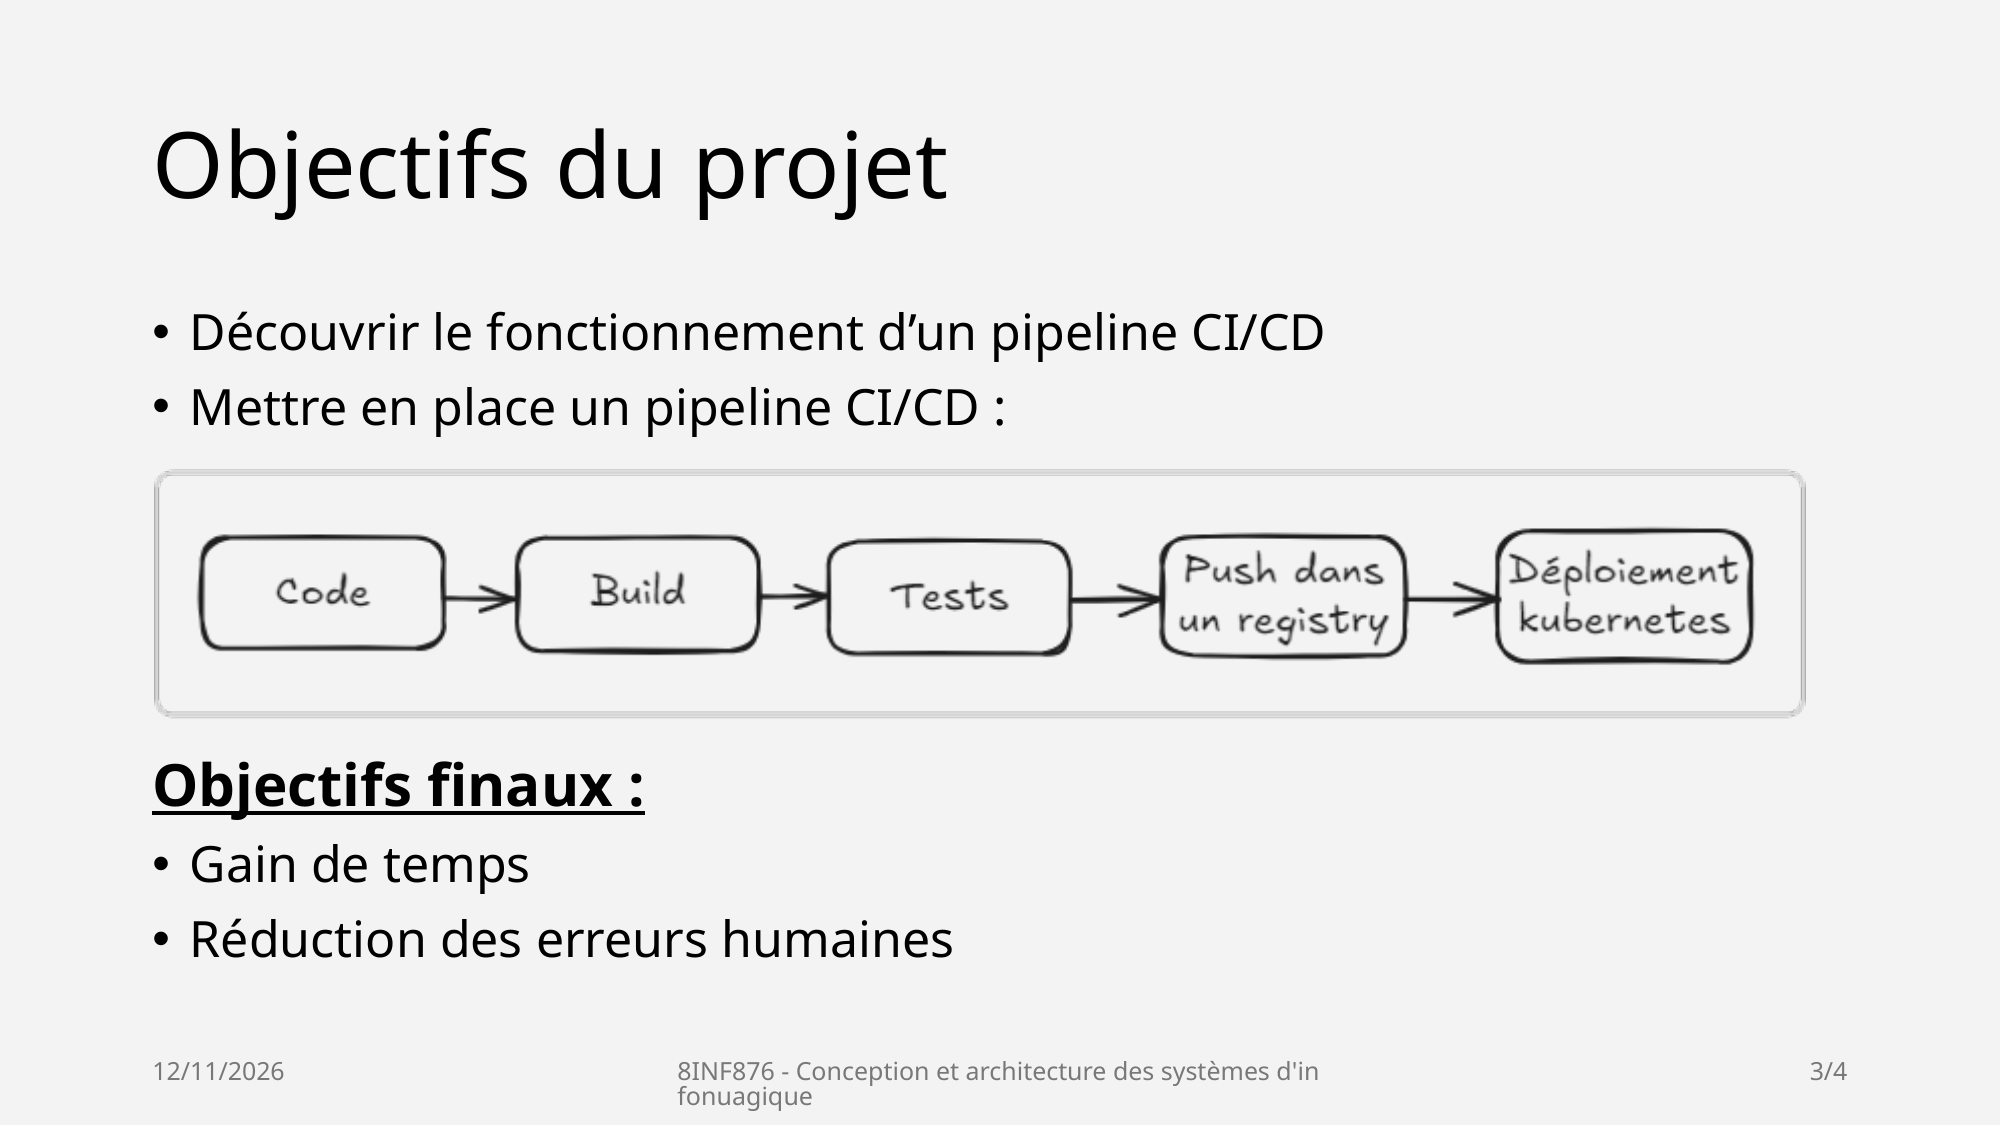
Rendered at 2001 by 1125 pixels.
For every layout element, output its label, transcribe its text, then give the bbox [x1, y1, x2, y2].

picture [136, 465, 1823, 734]
list Découvrir le fonctionnement d’un pipeline CI/CD Mettre en place un pipeline CI/CD : Objectifs finaux : Gain de temps Réduction des erreurs humaines [137, 299, 1863, 1014]
footer 8INF876 - Conception et architecture des systèmes d'infonuagique [662, 1042, 1338, 1103]
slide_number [137, 1042, 588, 1103]
slide_number 3/4 [1412, 1042, 1863, 1103]
title Objectifs du projet [137, 59, 1863, 278]
